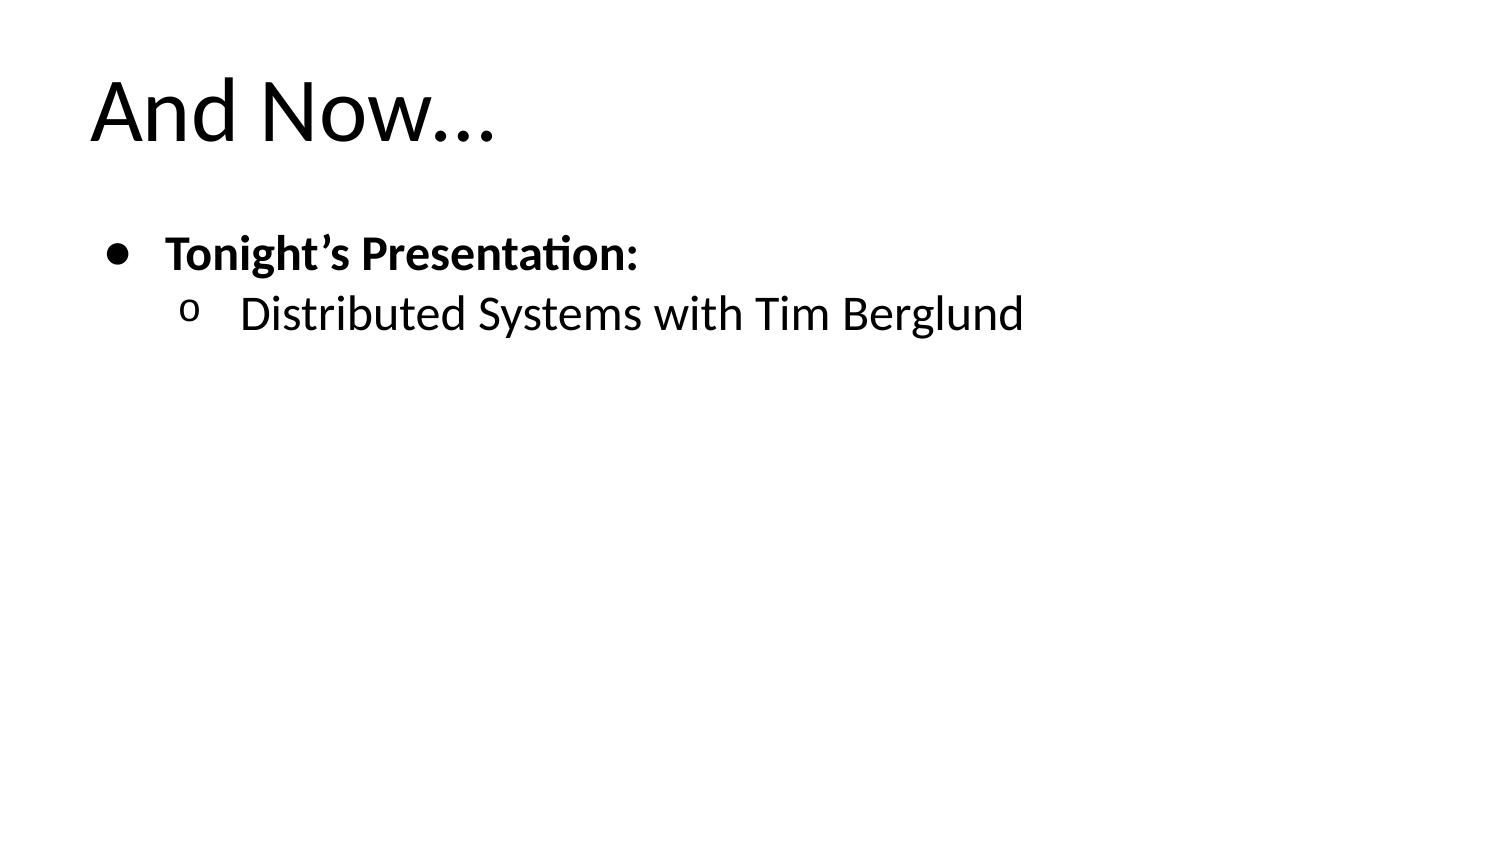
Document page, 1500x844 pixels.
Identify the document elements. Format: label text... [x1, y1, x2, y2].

list Tonight’s Presentation: Distributed Systems with Tim Berglund [75, 196, 1425, 749]
title And Now… [75, 33, 1425, 175]
